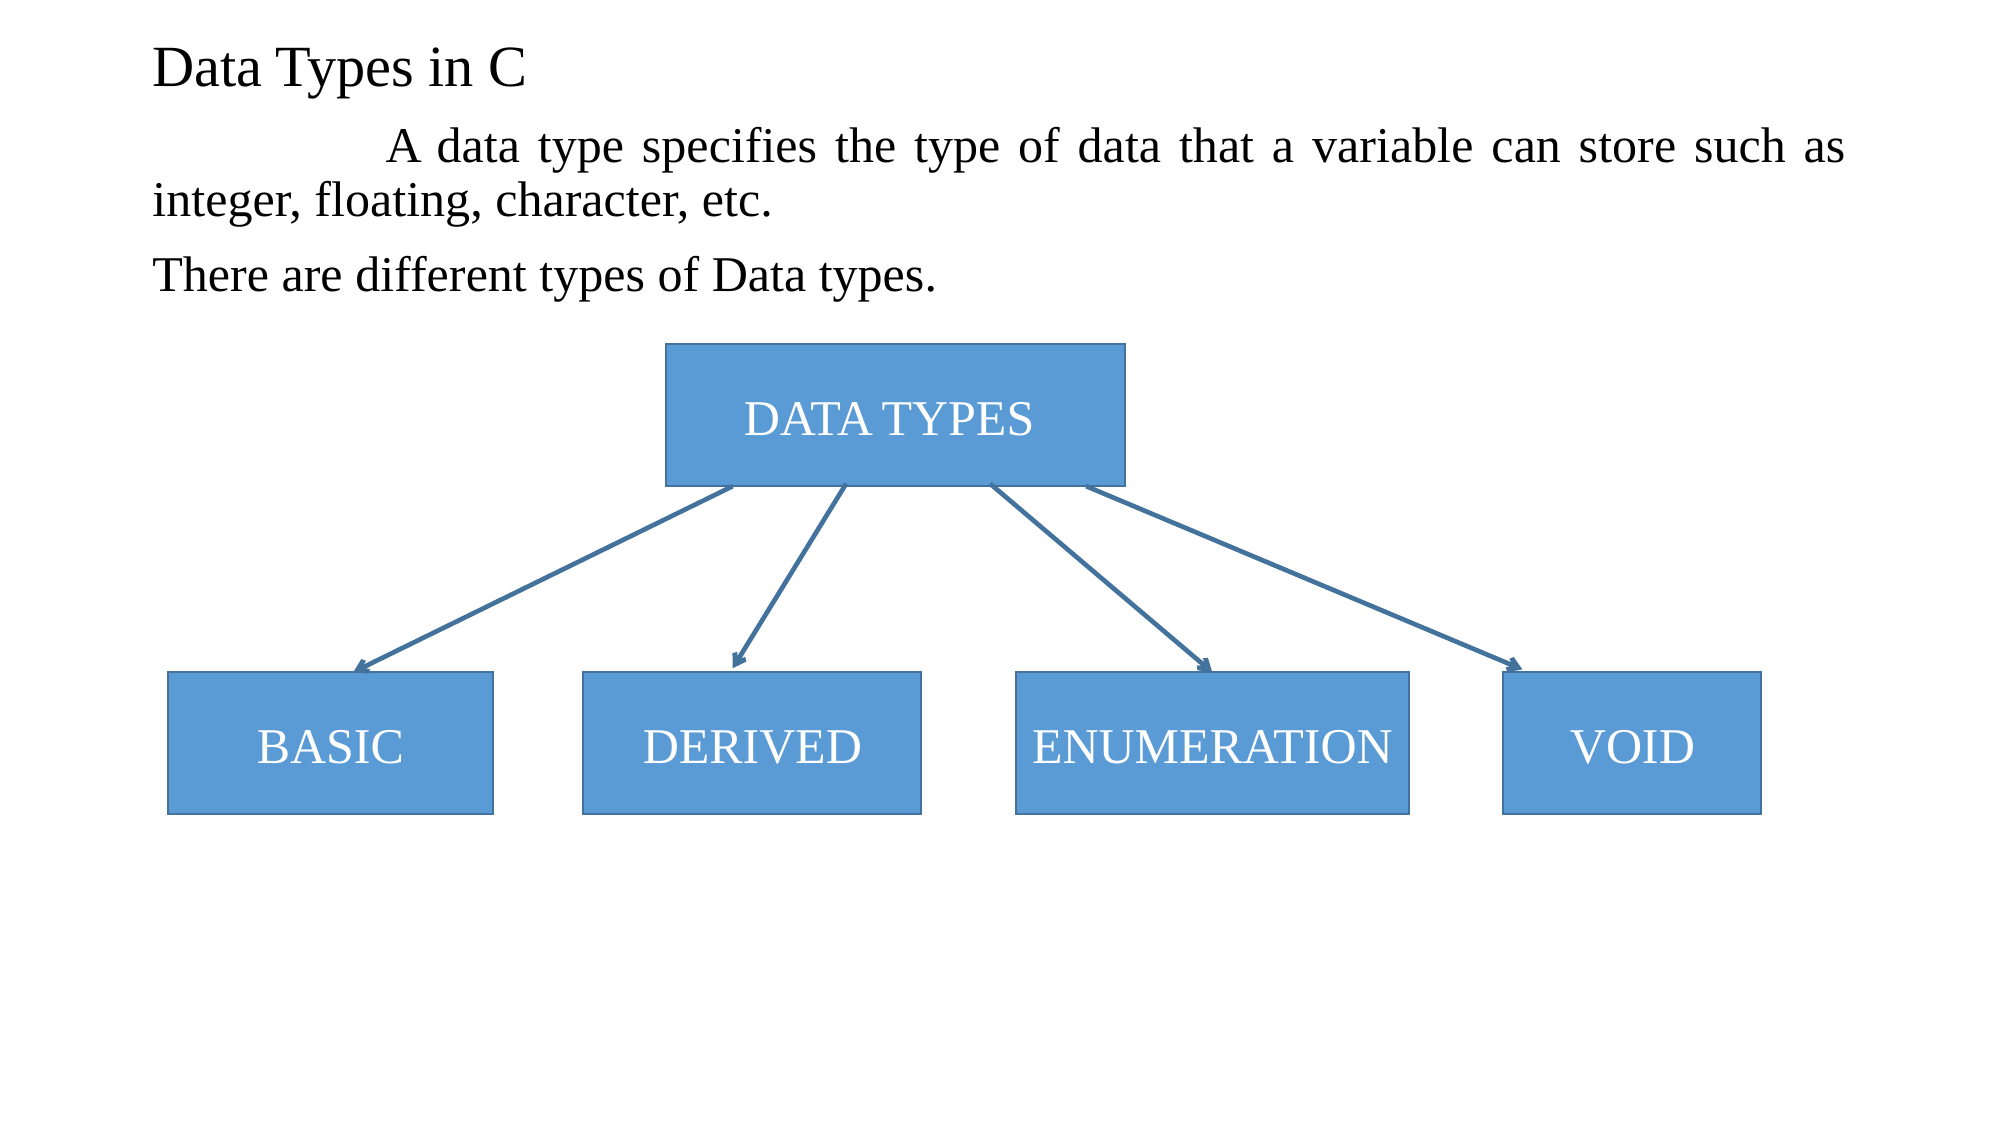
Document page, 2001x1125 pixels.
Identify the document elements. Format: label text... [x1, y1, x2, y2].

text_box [1213, 486, 1523, 670]
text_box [732, 483, 847, 669]
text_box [353, 486, 733, 673]
text_box DATA TYPES [665, 343, 1126, 487]
list Data Types in C A data type specifies the type of data that a variable can store such as integer, floating, character, etc. There are different types of Data types. [137, 28, 1863, 1094]
text_box BASIC [167, 671, 494, 815]
text_box DERIVED [582, 671, 922, 815]
text_box ENUMERATION [1015, 671, 1410, 815]
text_box VOID [1502, 671, 1762, 815]
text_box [989, 483, 1213, 673]
